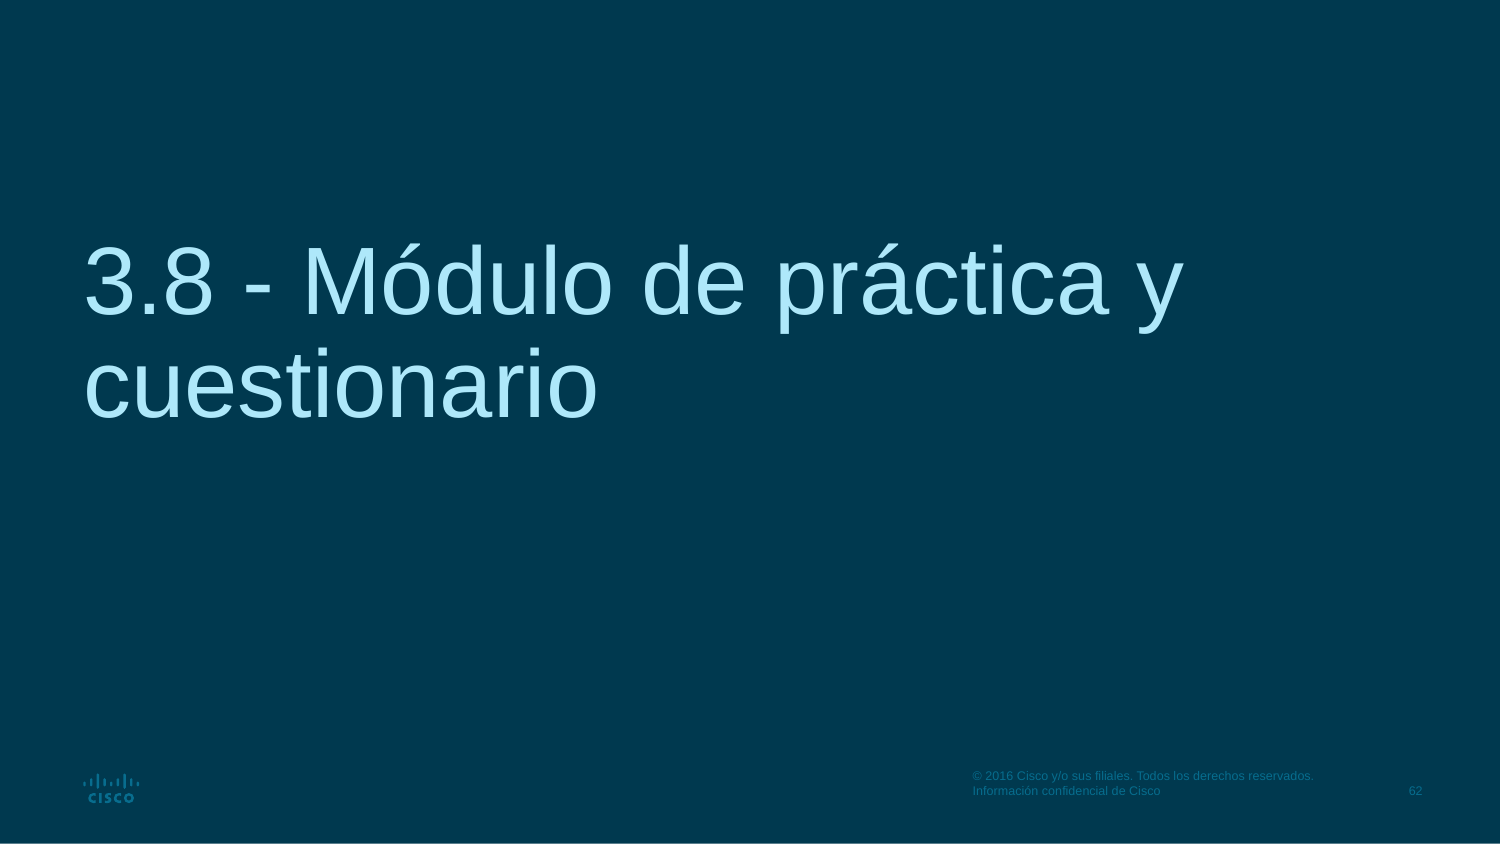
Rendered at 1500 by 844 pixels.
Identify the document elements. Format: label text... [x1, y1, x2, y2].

title 3.8 - Módulo de práctica y cuestionario [68, 150, 1419, 446]
